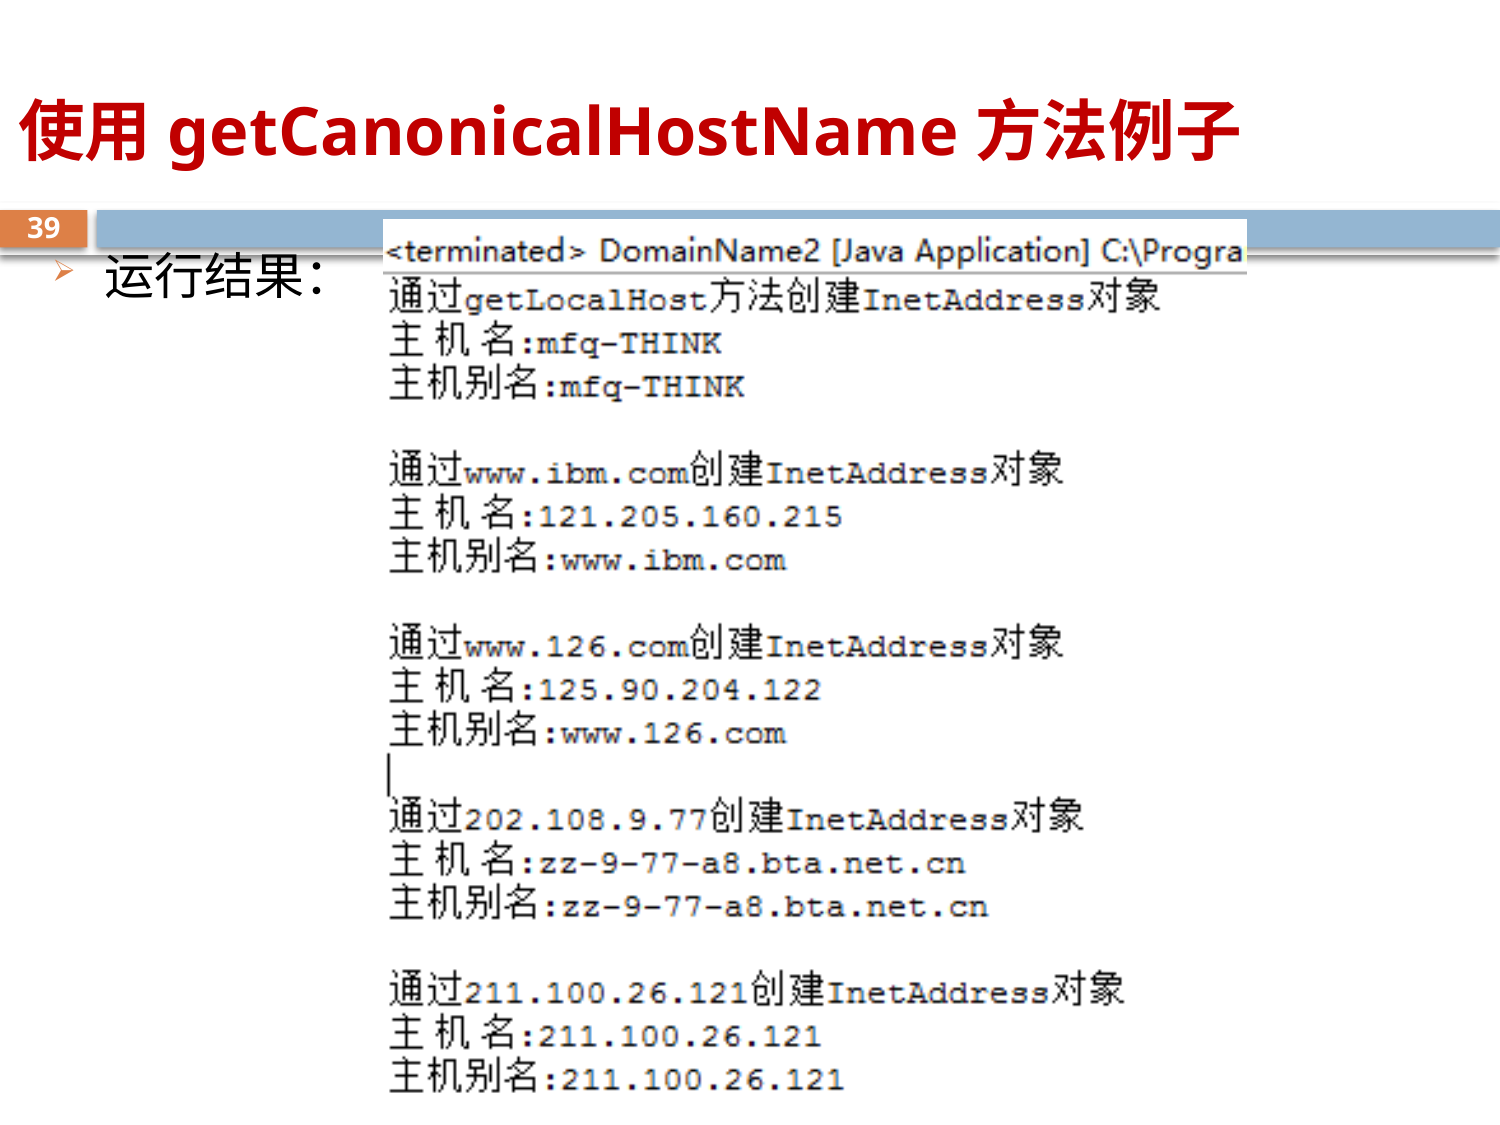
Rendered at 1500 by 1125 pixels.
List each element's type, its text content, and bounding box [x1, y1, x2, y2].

picture [383, 219, 1247, 1121]
title 使用getCanonicalHostName方法例子 [3, 24, 1280, 208]
slide_number 39 [0, 208, 88, 249]
list 运行结果： [37, 162, 1420, 1075]
